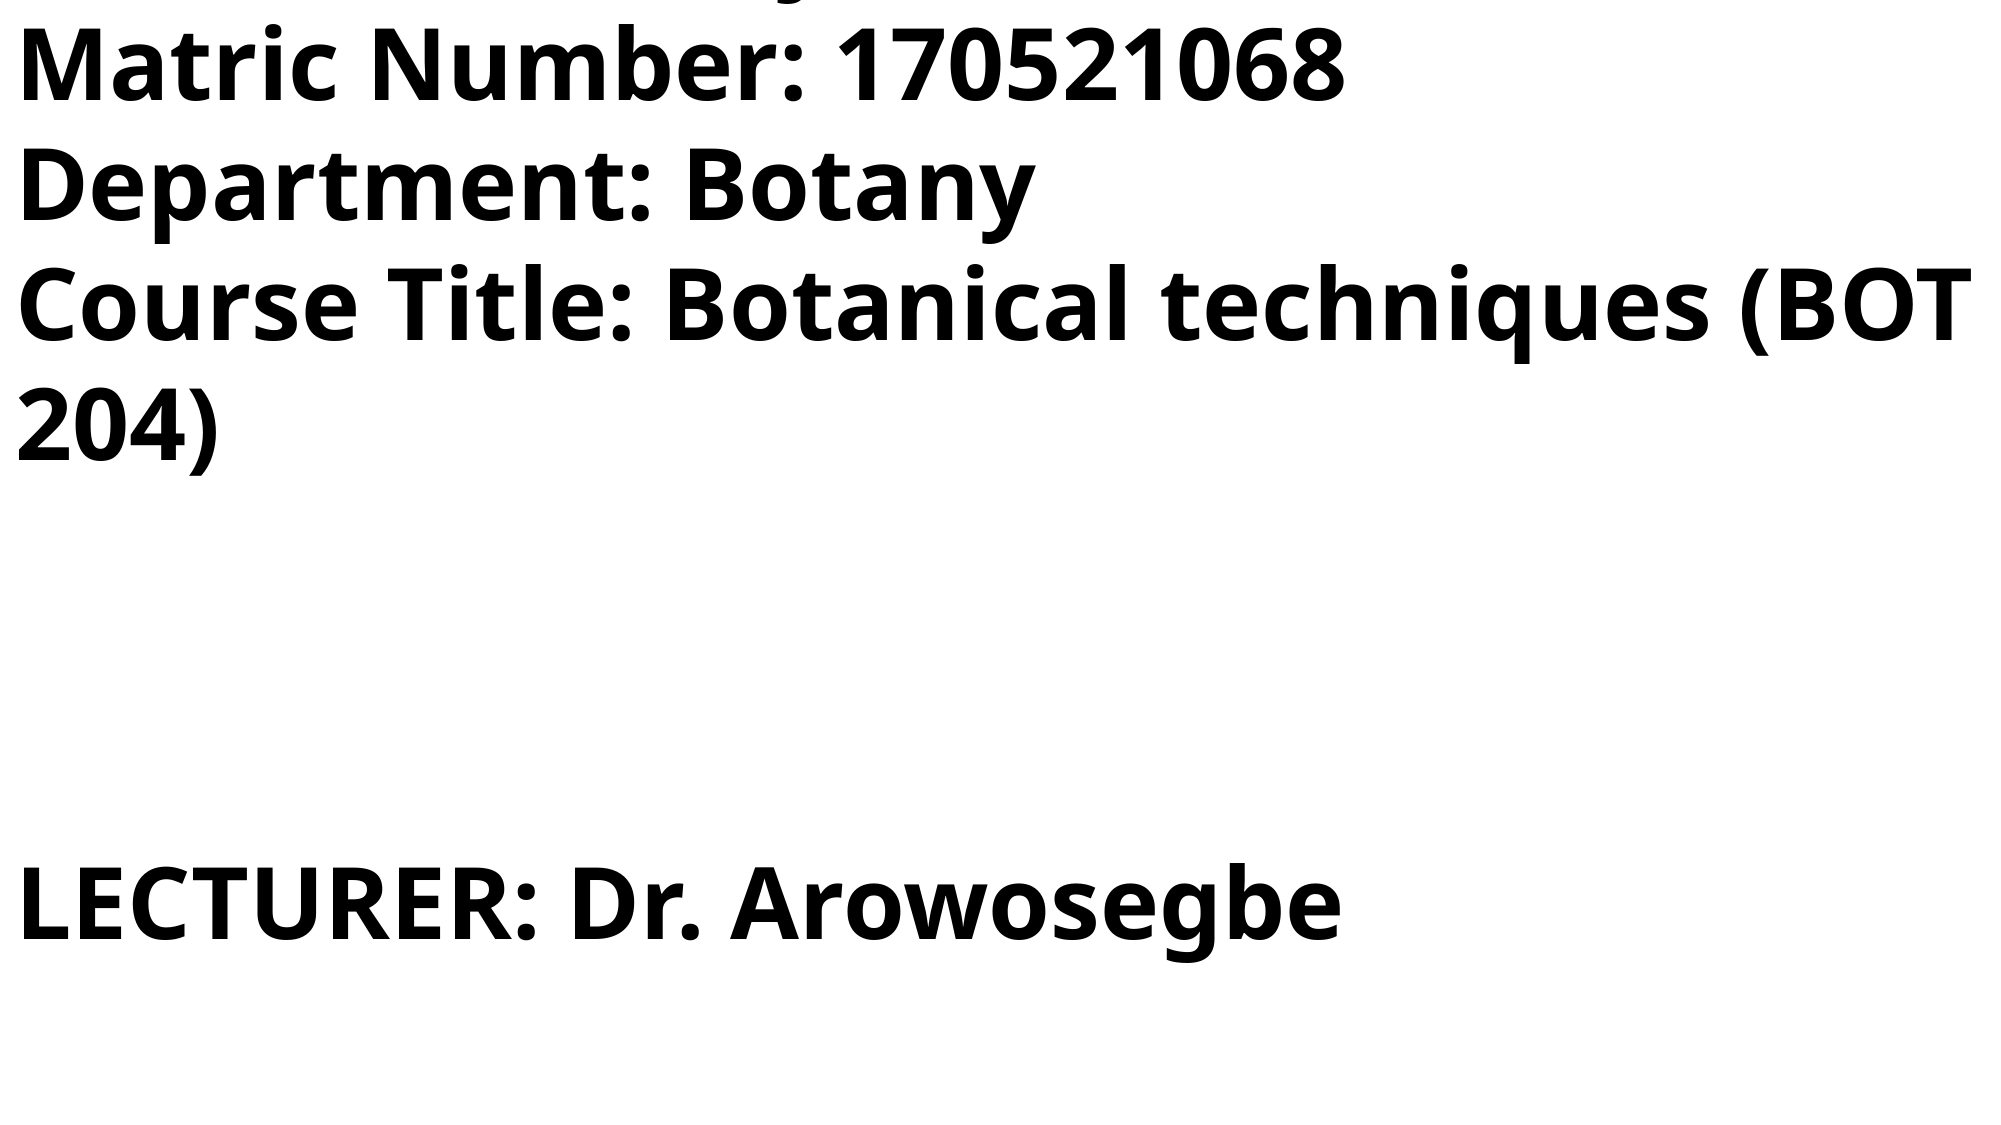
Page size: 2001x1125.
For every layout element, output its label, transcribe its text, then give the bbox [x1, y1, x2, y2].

title Name: Olarewaju Wasiu Matric Number: 170521068 Department: Botany Course Title: Botanical techniques (BOT 204) LECTURER: Dr. Arowosegbe [0, 2, 2000, 1088]
